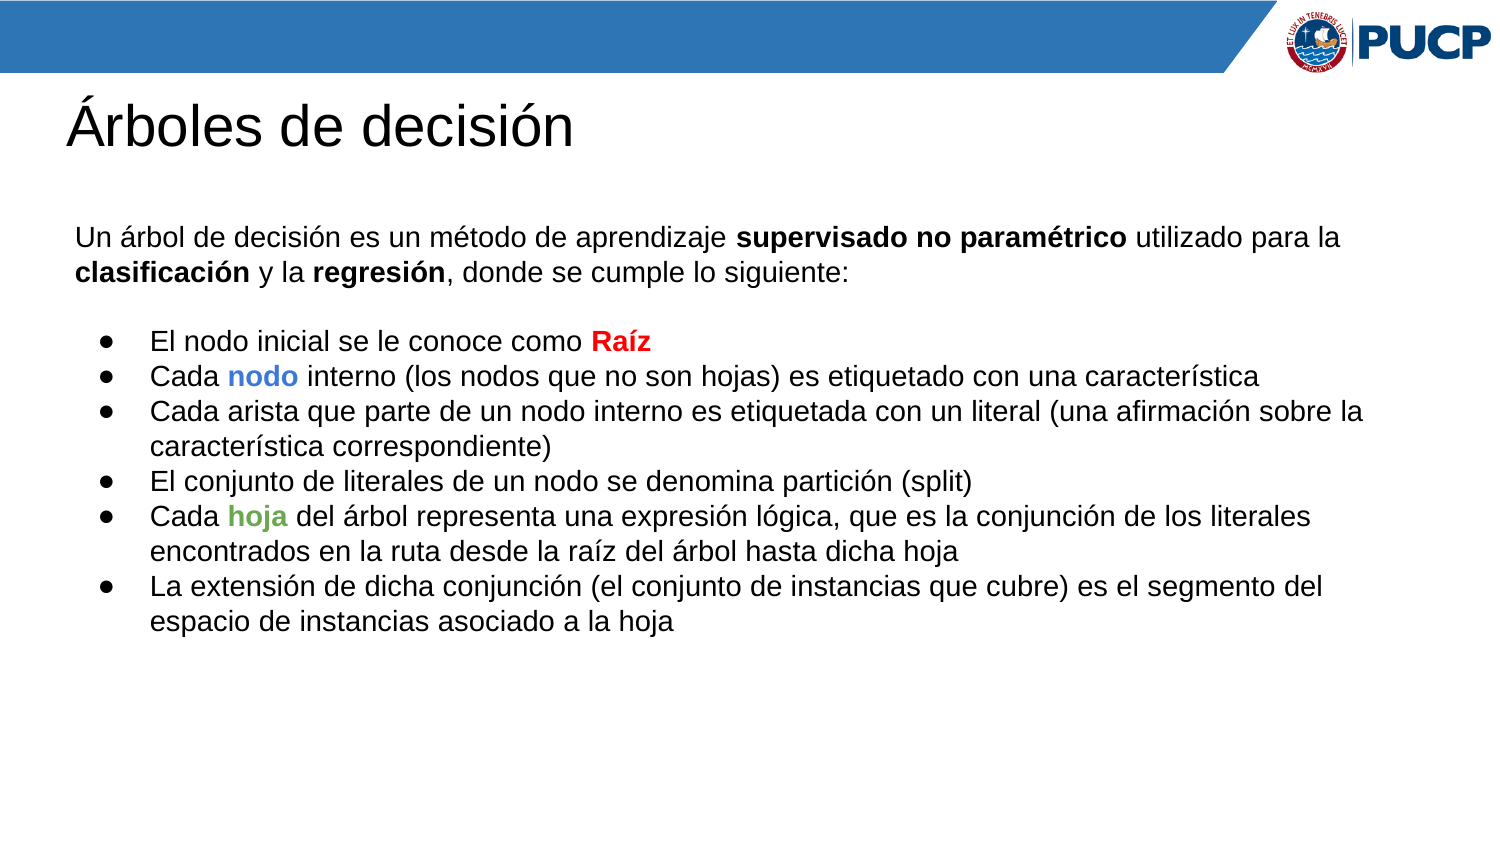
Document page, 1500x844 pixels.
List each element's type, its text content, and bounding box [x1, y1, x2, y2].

title Árboles de decisión [51, 72, 1449, 167]
text_box Un árbol de decisión es un método de aprendizaje supervisado no paramétrico utilizado para la clasificación y la regresión, donde se cumple lo siguiente: El nodo inicial se le conoce como Raíz Cada nodo interno (los nodos que no son hojas) es etiquetado con una característica Cada arista que parte de un nodo interno es etiquetada con un literal (una afirmación sobre la característica correspondiente) El conjunto de literales de un nodo se denomina partición (split) Cada hoja del árbol representa una expresión lógica, que es la conjunción de los literales encontrados en la ruta desde la raíz del árbol hasta dicha hoja La extensión de dicha conjunción (el conjunto de instancias que cubre) es el segmento del espacio de instancias asociado a la hoja [59, 210, 1408, 645]
picture [1277, 0, 1500, 84]
